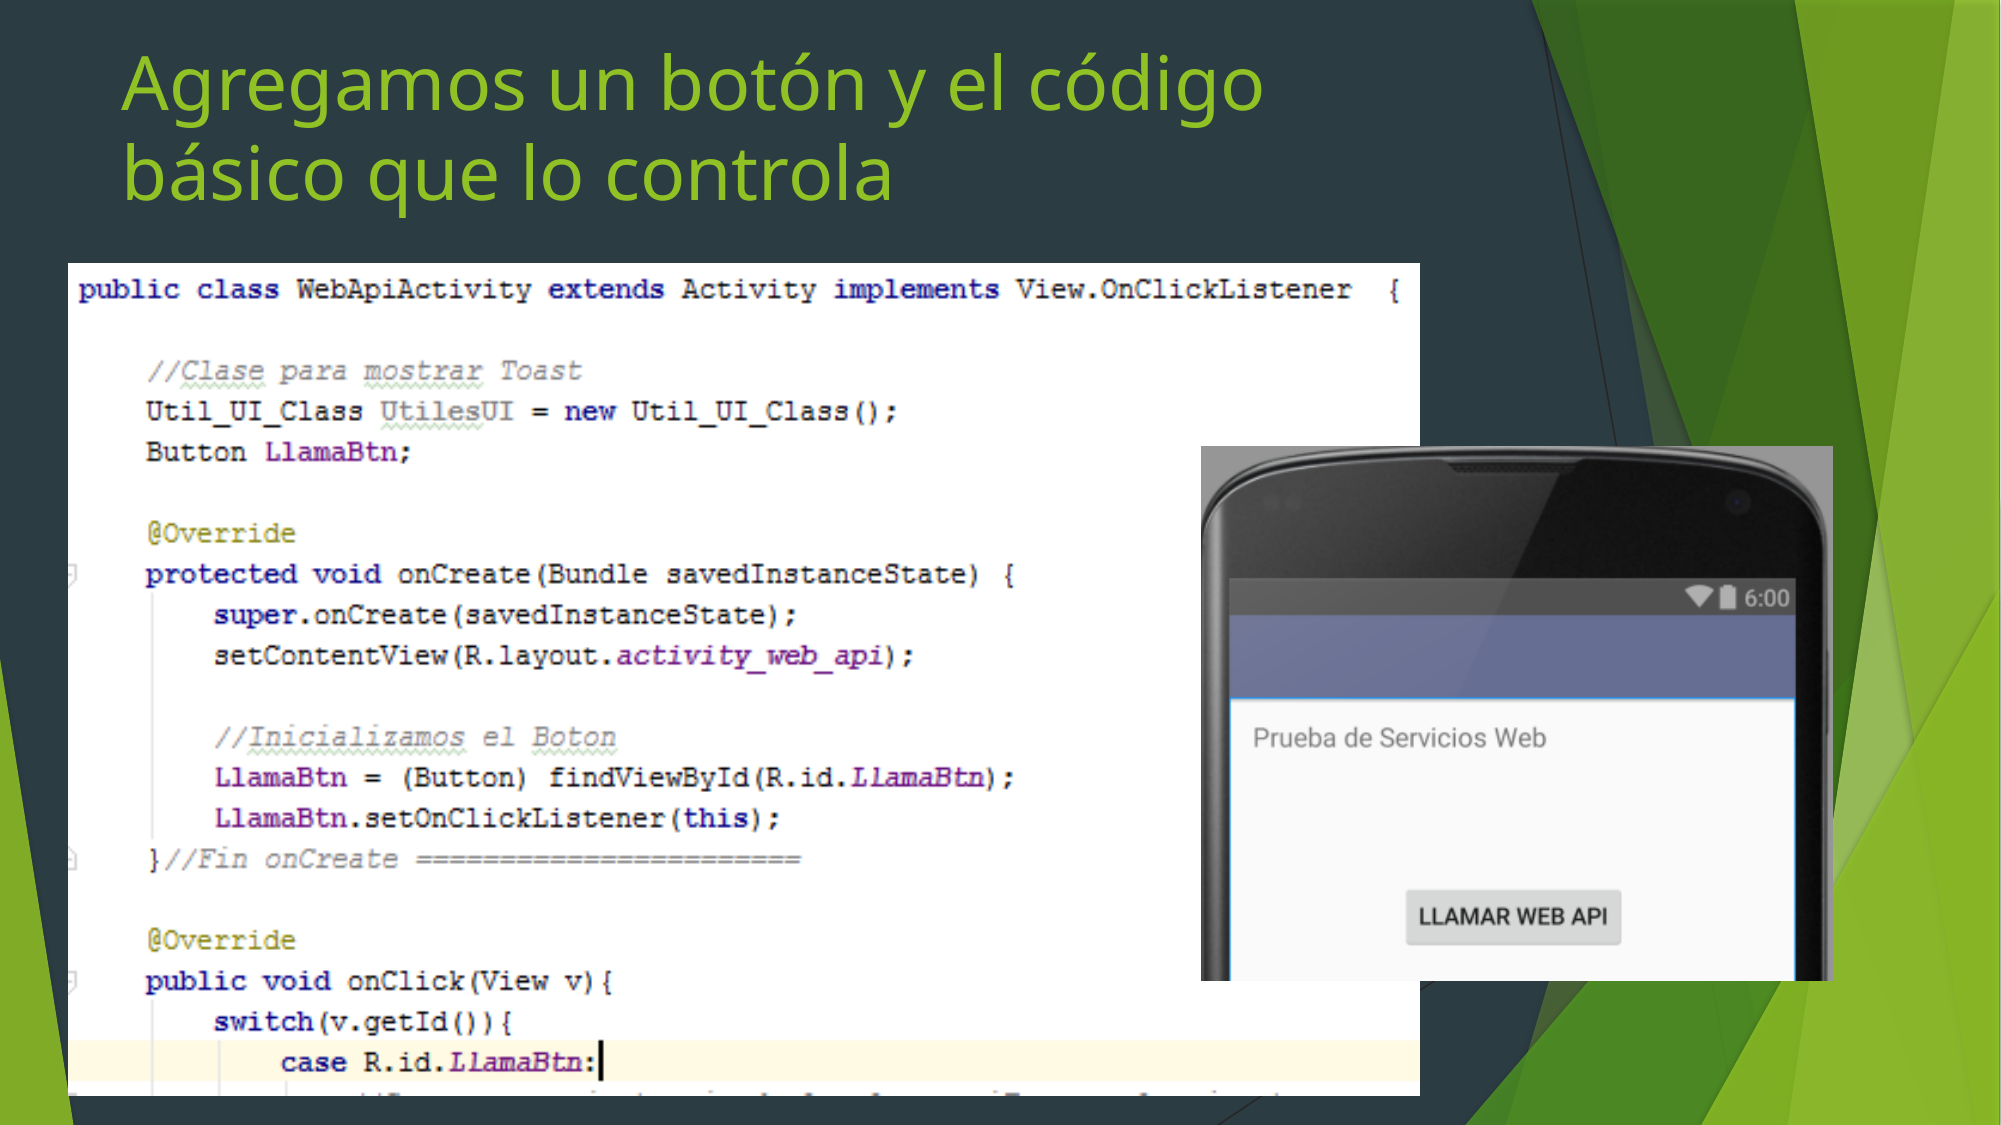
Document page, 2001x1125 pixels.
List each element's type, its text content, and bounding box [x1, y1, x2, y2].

picture [68, 262, 1833, 1096]
title Agregamos un botón y el código básico que lo controla [106, 28, 1518, 224]
